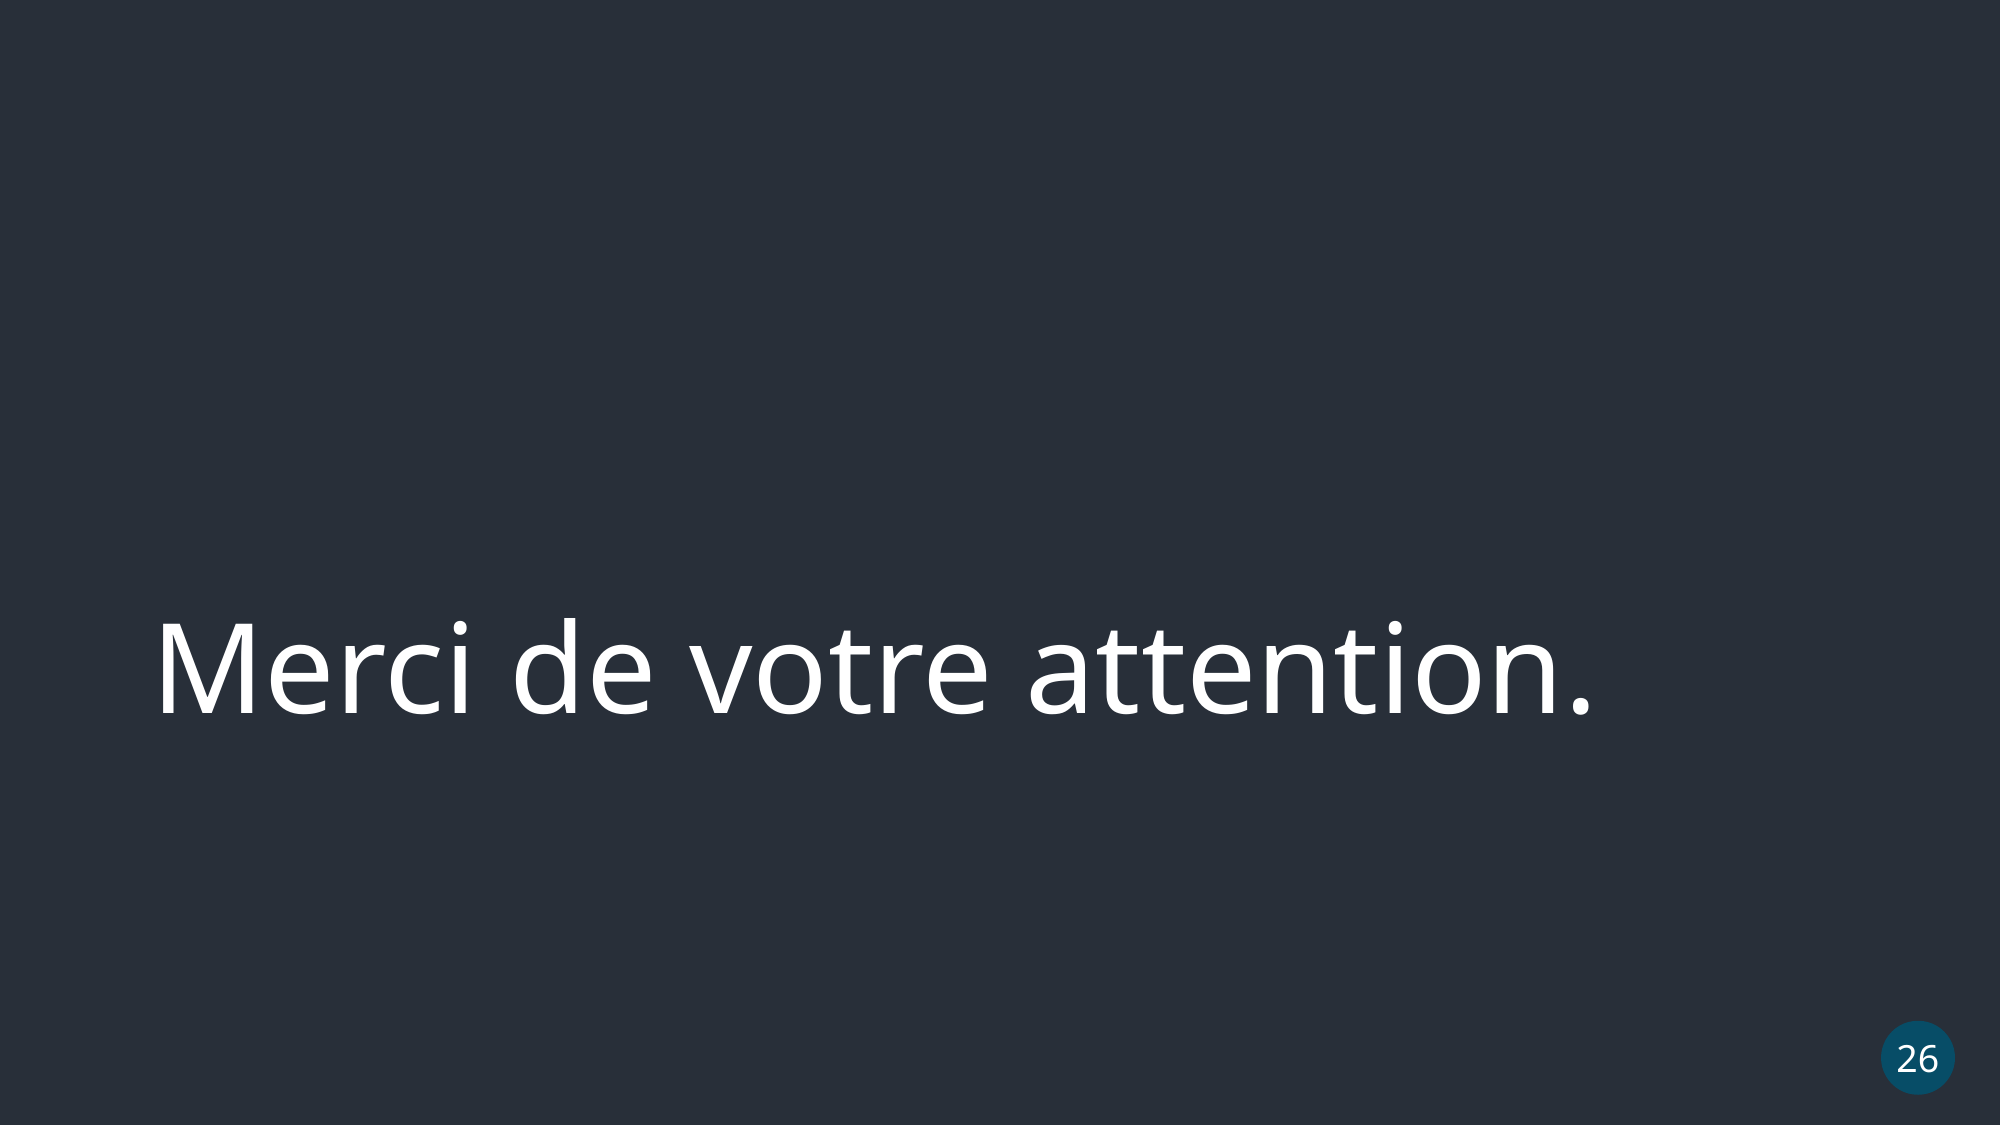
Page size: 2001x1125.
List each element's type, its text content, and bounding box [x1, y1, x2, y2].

text_box 26 [1879, 1019, 1957, 1096]
title Merci de votre attention. [136, 280, 1862, 749]
